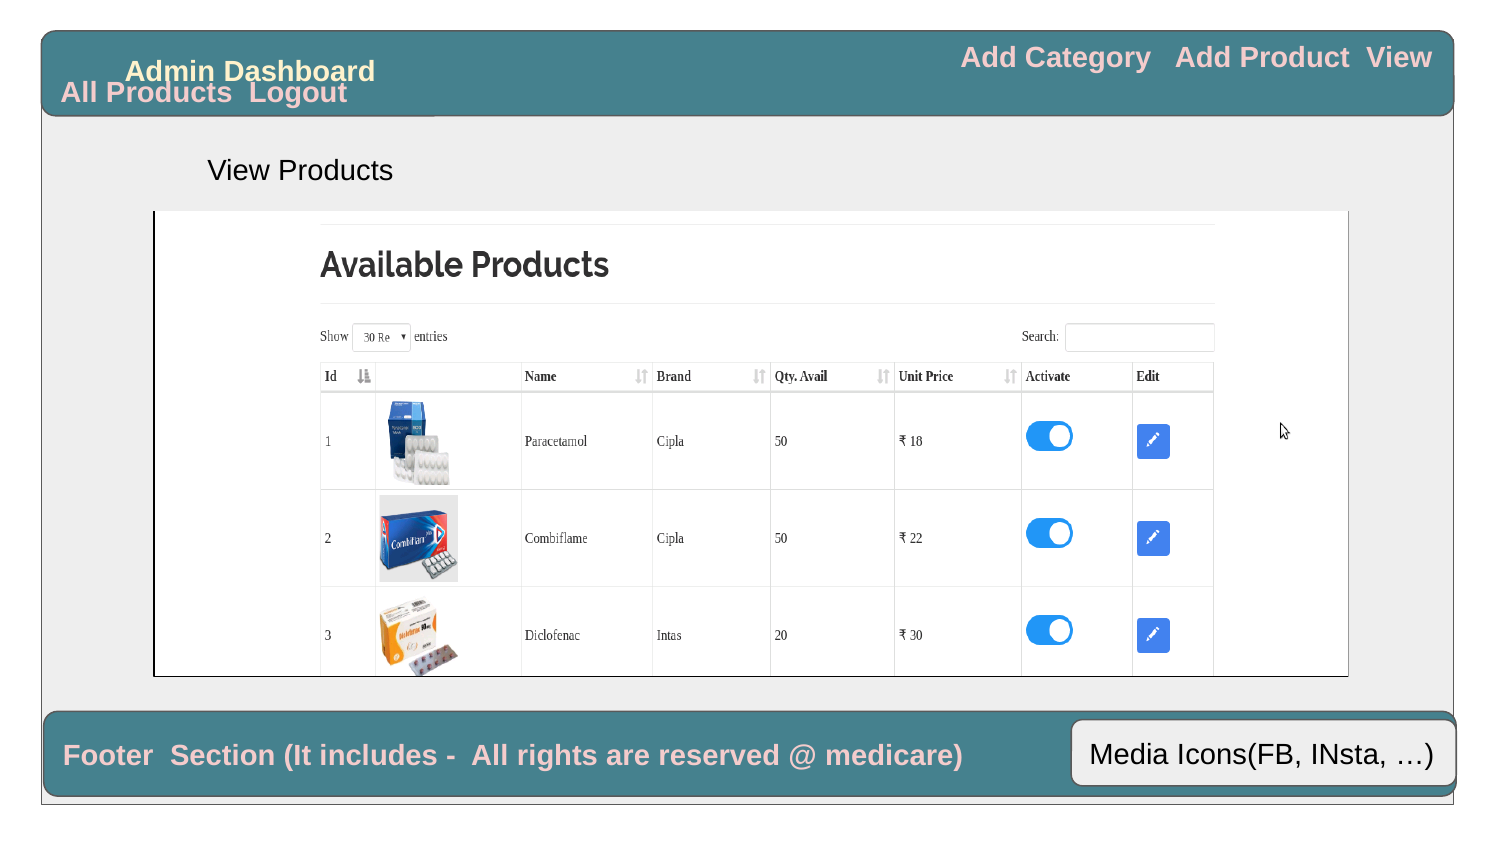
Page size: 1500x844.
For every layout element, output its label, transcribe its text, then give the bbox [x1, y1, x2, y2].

text_box Footer Section (It includes - All rights are reserved @ medicare) [43, 711, 1457, 797]
text_box [41, 106, 1454, 805]
text_box Media Icons(FB, INsta, …) [1071, 719, 1457, 786]
text_box View Products [192, 136, 526, 202]
picture [152, 211, 1349, 677]
text_box Admin Dashboard [109, 37, 443, 103]
text_box Add Category Add Product View All Products Logout [41, 30, 1454, 116]
